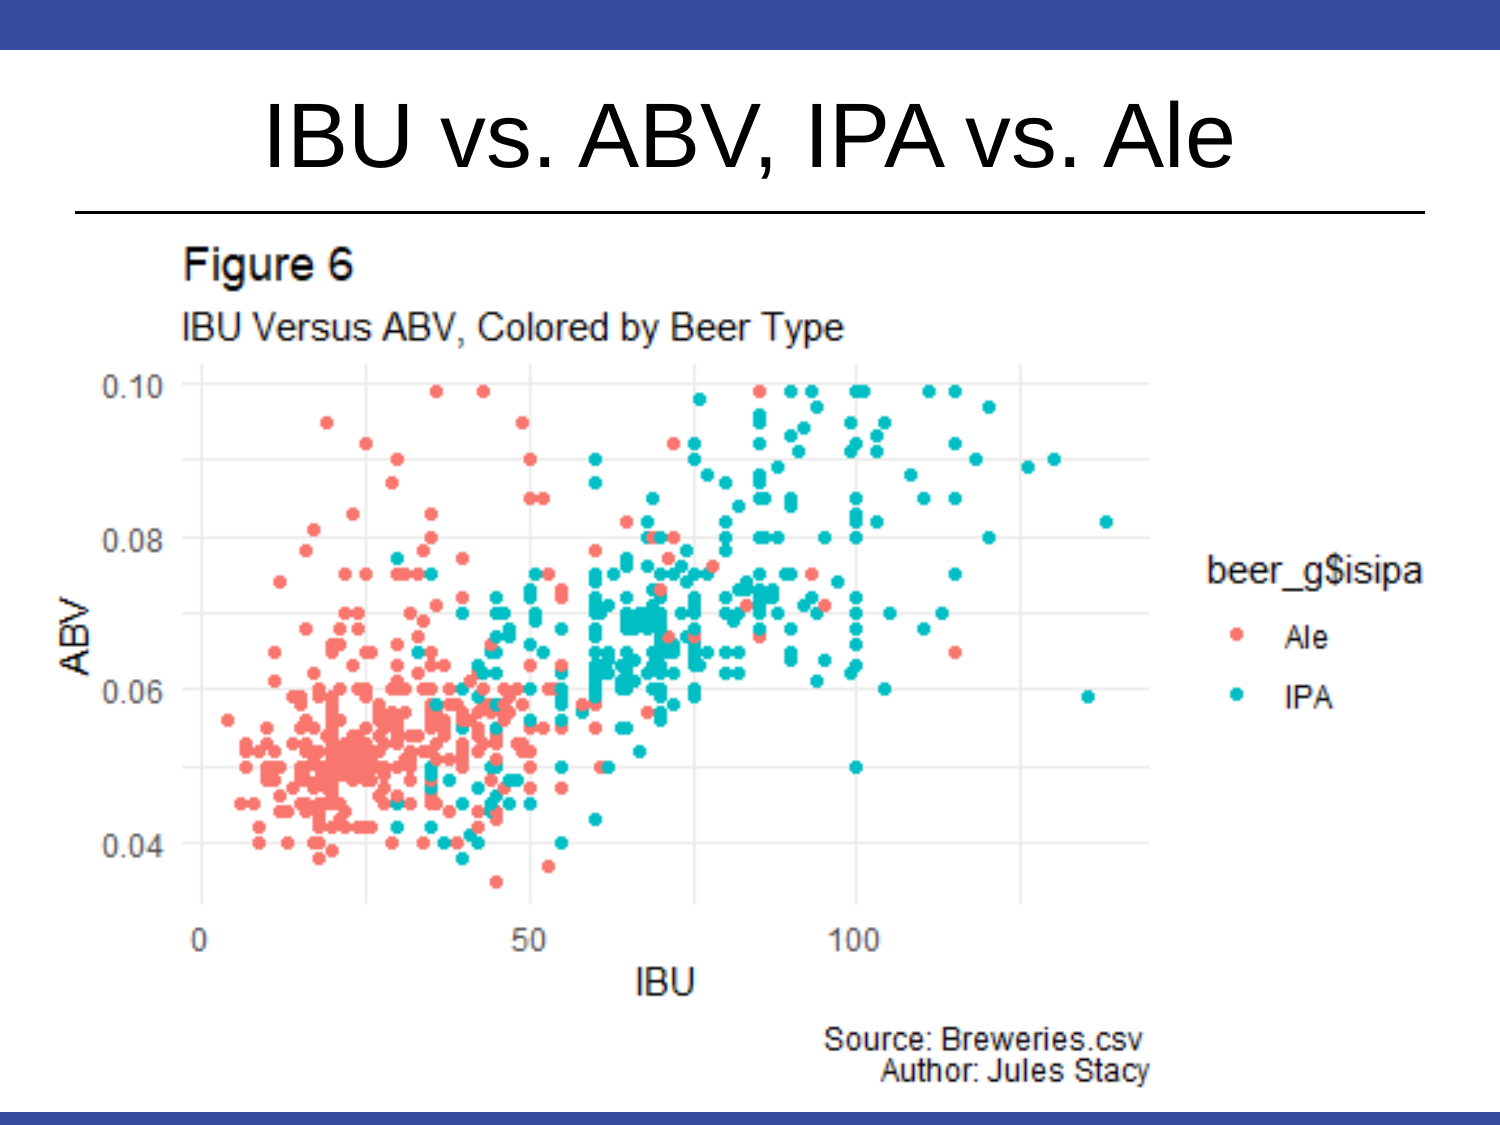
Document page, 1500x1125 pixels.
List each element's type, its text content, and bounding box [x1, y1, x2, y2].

title IBU vs. ABV, IPA vs. Ale [75, 37, 1425, 223]
picture [37, 224, 1463, 1106]
